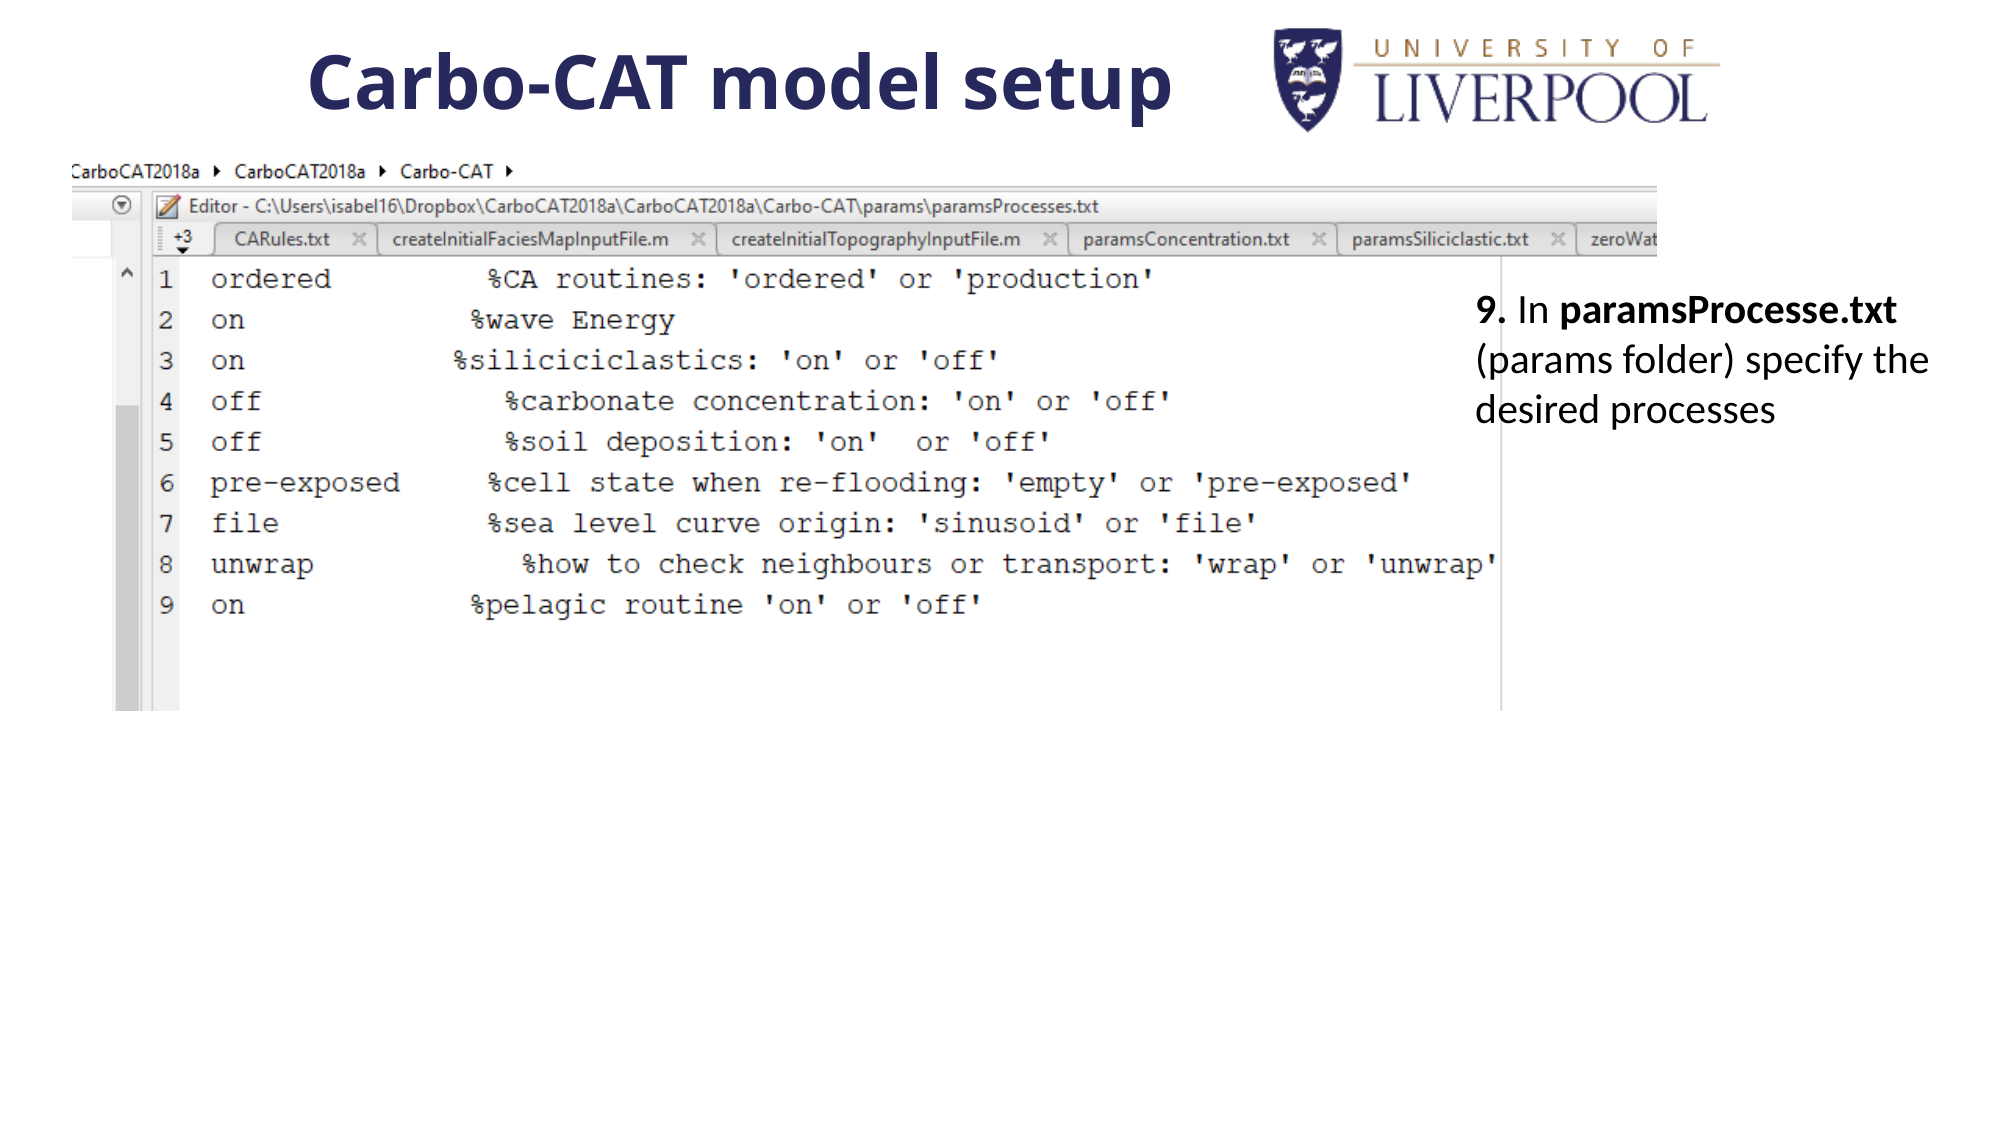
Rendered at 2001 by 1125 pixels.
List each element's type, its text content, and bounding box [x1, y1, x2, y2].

text_box Carbo-CAT model setup [291, 37, 1246, 155]
picture [72, 5, 1750, 711]
text_box 9. In paramsProcesse.txt (params folder) specify the desired processes [1657, 274, 1946, 440]
